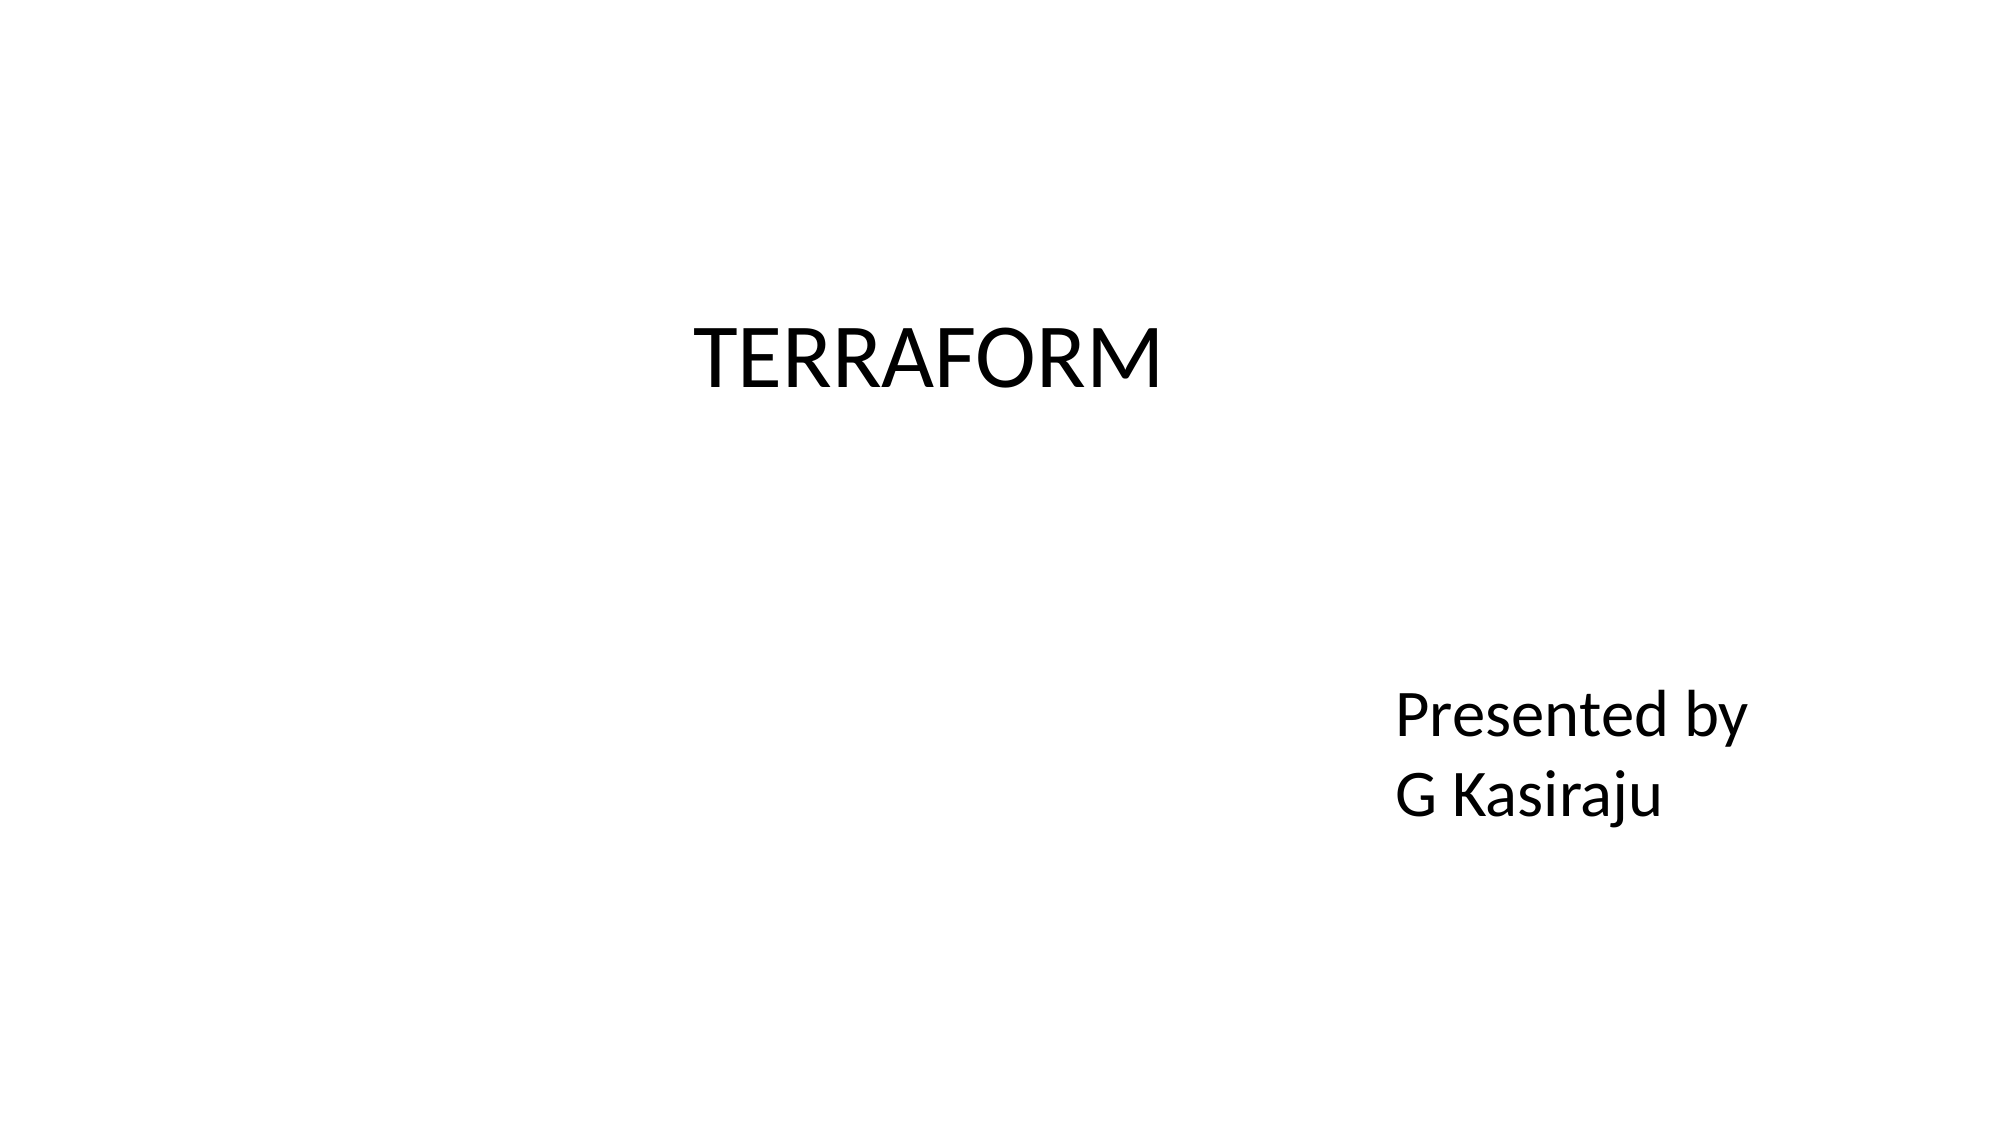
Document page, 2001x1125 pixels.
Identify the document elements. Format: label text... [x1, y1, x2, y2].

text_box Presented by G Kasiraju [1380, 662, 1765, 838]
text_box TERRAFORM [678, 288, 1181, 414]
